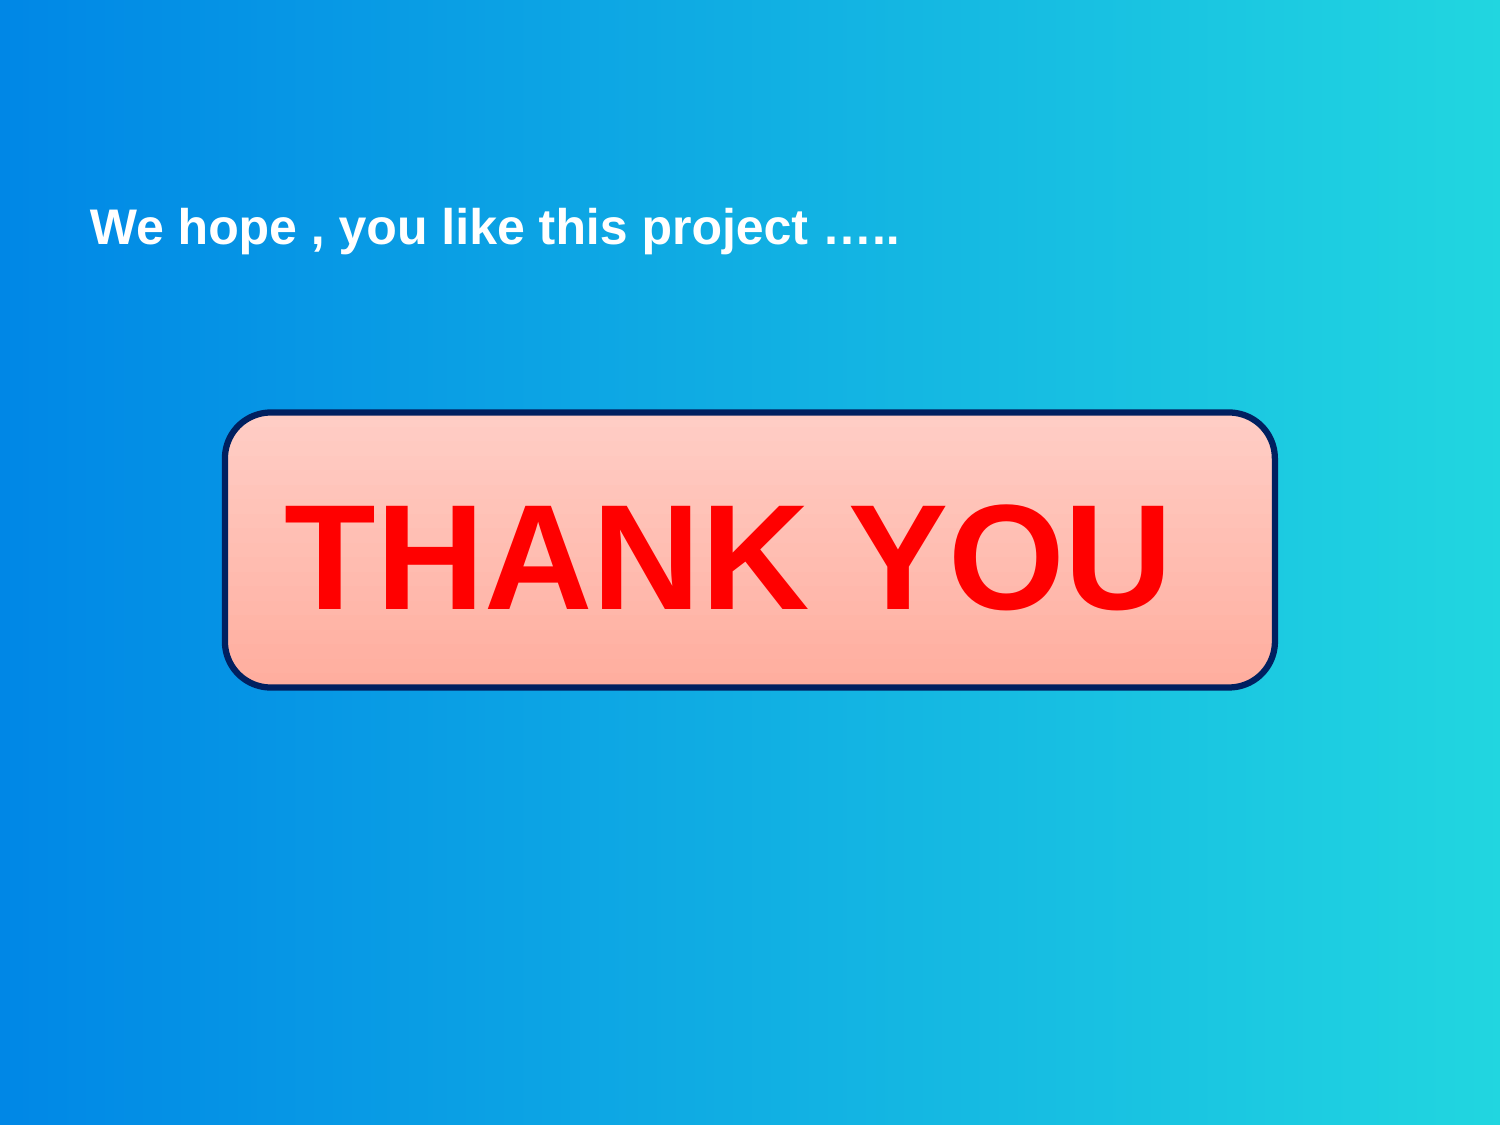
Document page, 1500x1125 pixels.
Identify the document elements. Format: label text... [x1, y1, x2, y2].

text_box THANK YOU [223, 410, 1277, 690]
text_box We hope , you like this project ….. [75, 187, 1000, 263]
